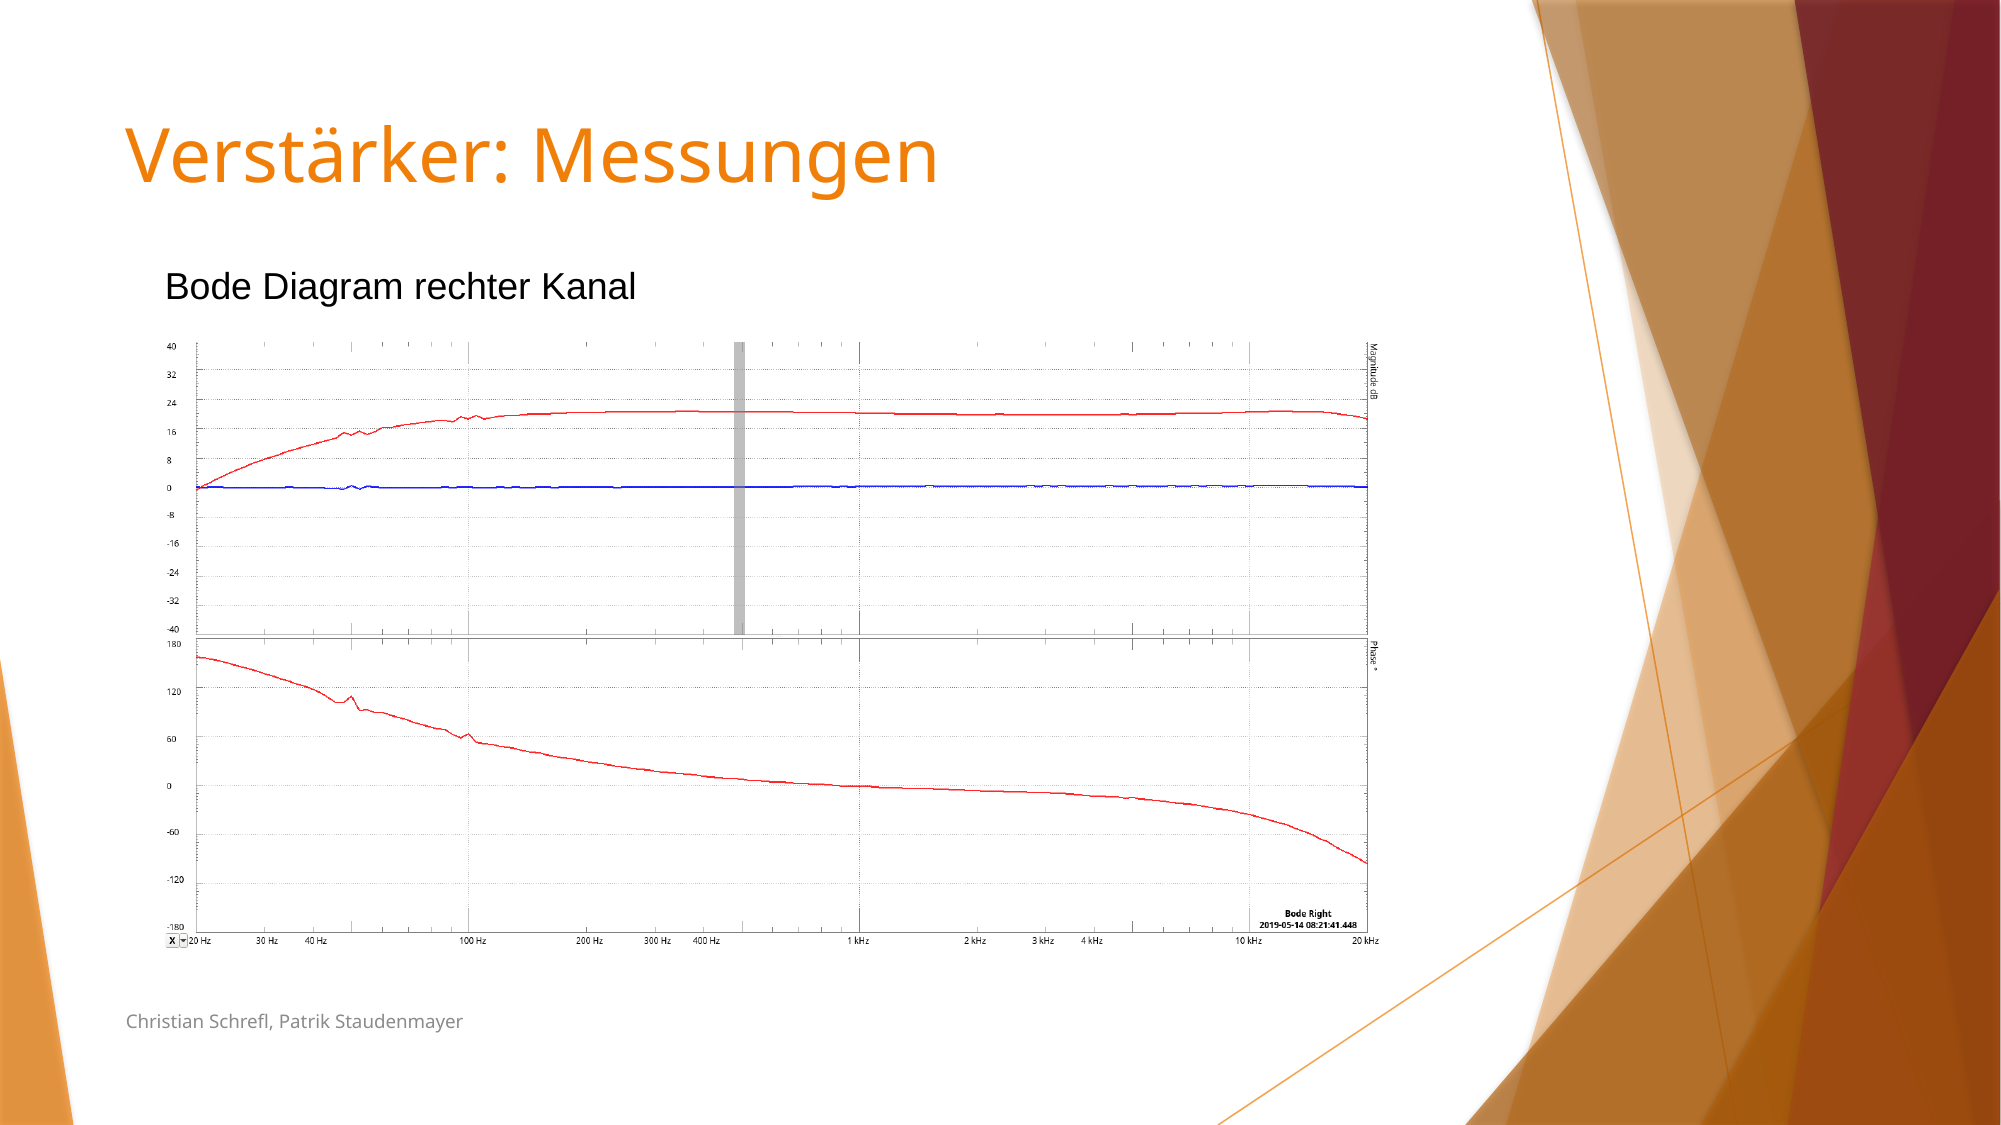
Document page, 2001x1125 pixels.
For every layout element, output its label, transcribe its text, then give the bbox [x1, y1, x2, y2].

picture [165, 341, 1384, 949]
text_box Verstärker: Messungen [111, 99, 1522, 317]
text_box Christian Schrefl, Patrik Staudenmayer [111, 991, 1144, 1051]
text_box Bode Diagram rechter Kanal [149, 254, 855, 354]
